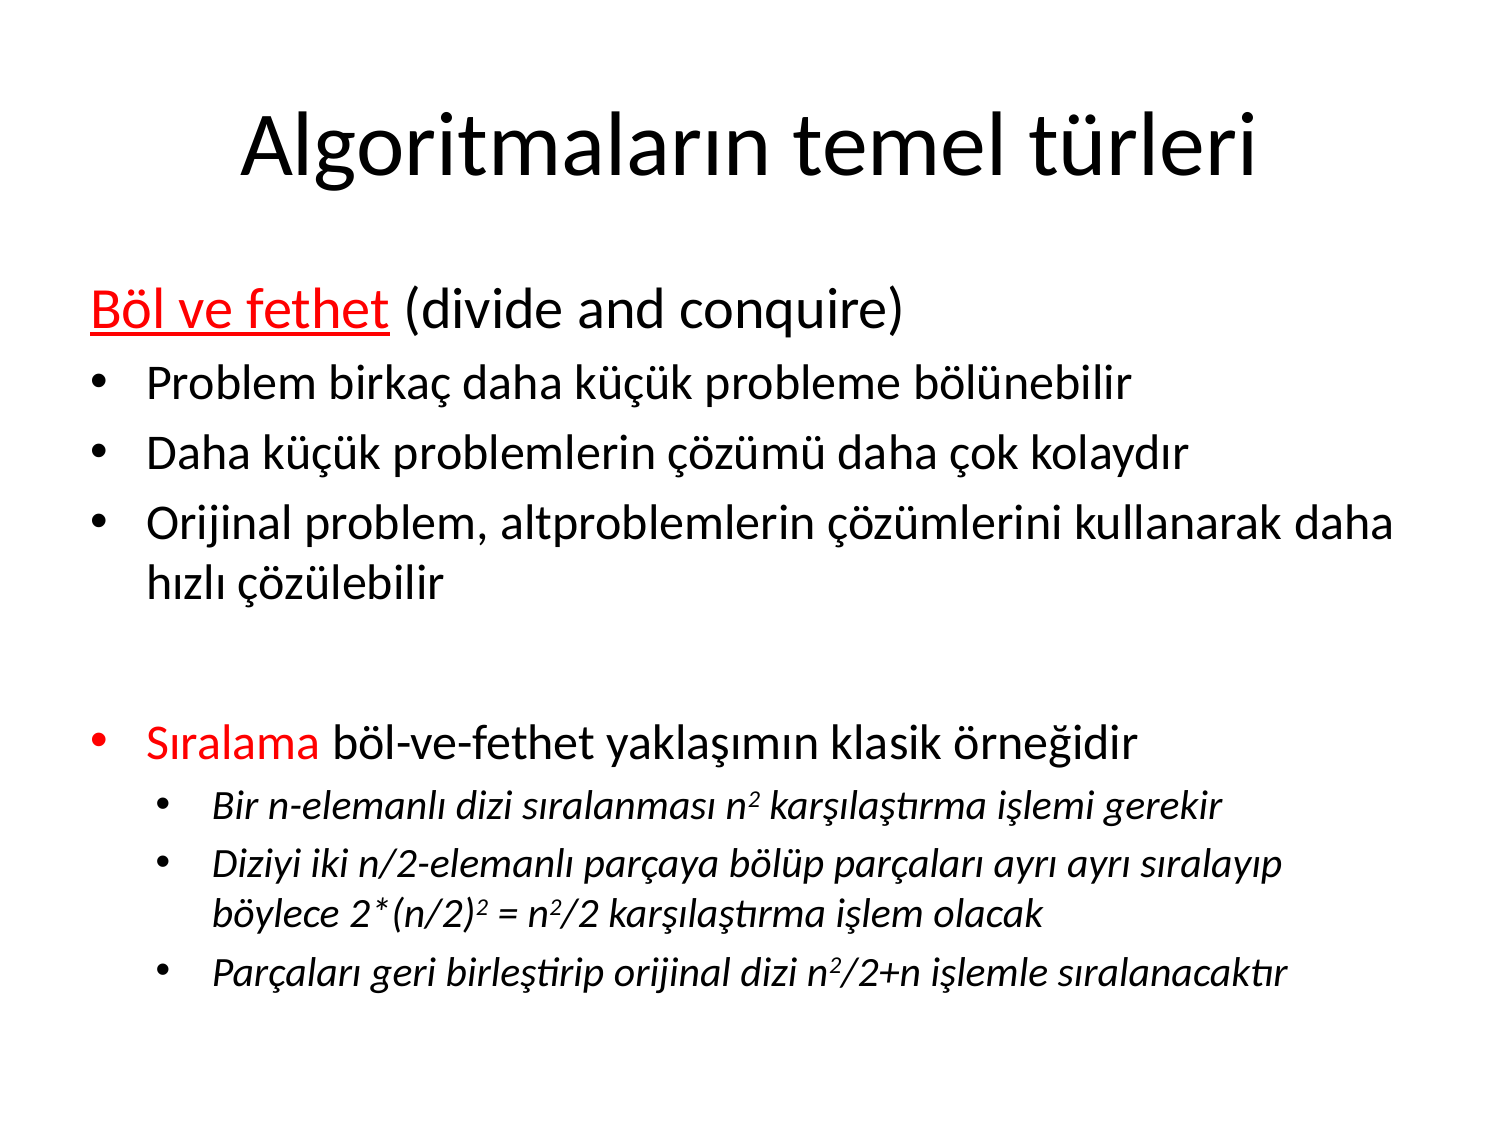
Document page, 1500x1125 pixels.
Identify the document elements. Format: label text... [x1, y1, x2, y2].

title Algoritmaların temel türleri [75, 45, 1425, 233]
list Böl ve fethet (divide and conquire) Problem birkaç daha küçük probleme bölünebilir Daha küçük problemlerin çözümü daha çok kolaydır Orijinal problem, altproblemlerin çözümlerini kullanarak daha hızlı çözülebilir Sıralama böl-ve-fethet yaklaşımın klasik örneğidir Bir n-elemanlı dizi sıralanması n2 karşılaştırma işlemi gerekir Diziyi iki n/2-elemanlı parçaya bölüp parçaları ayrı ayrı sıralayıp böylece 2*(n/2)2 = n2/2 karşılaştırma işlem olacak Parçaları geri birleştirip orijinal dizi n2/2+n işlemle sıralanacaktır [75, 262, 1425, 1005]
